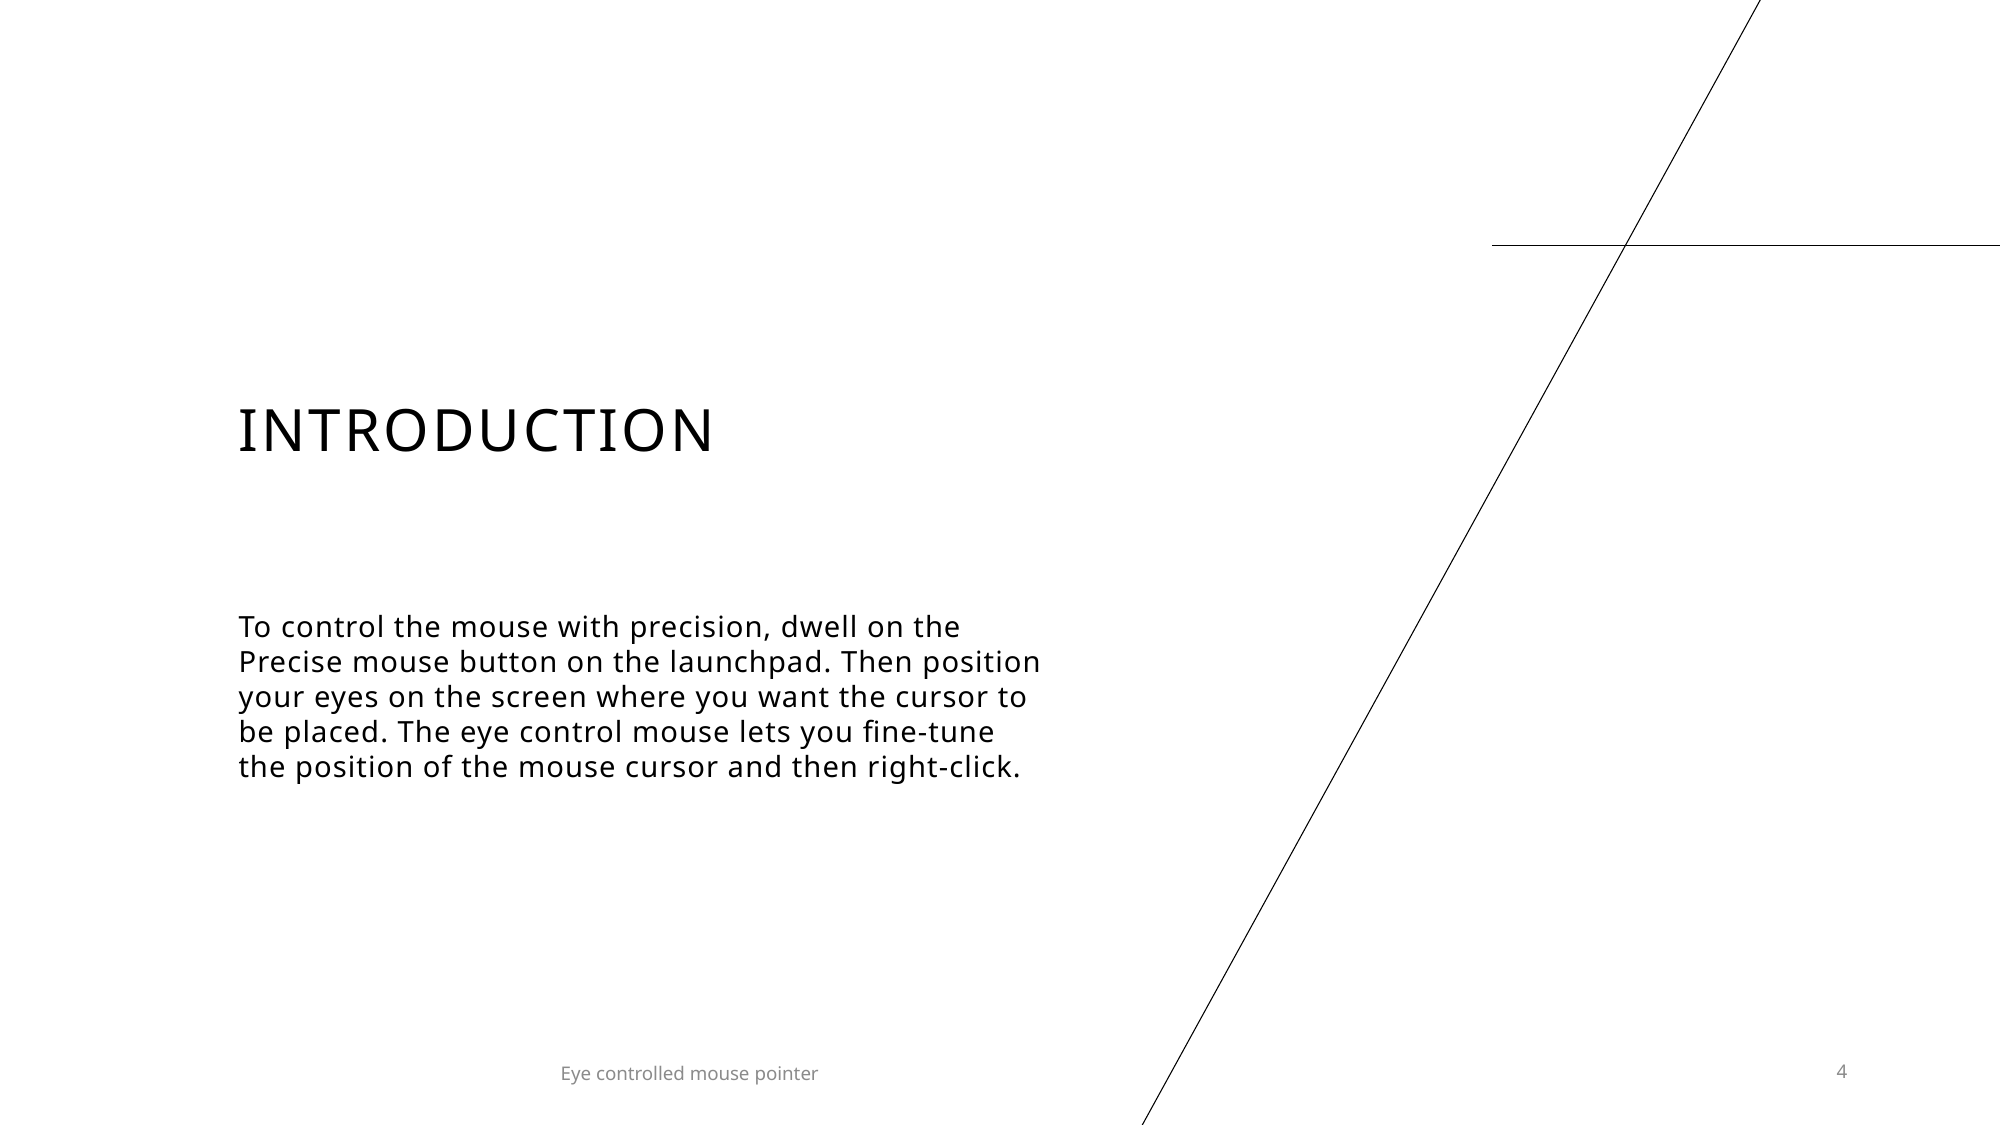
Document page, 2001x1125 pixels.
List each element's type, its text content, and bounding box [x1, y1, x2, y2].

list To control the mouse with precision, dwell on the Precise mouse button on the launchpad. Then position your eyes on the screen where you want the cursor to be placed. The eye control mouse lets you fine-tune the position of the mouse cursor and then right-click. [223, 600, 1062, 972]
footer Eye controlled mouse pointer [404, 1042, 975, 1103]
slide_number 4 [1412, 1042, 1863, 1103]
title INTRODUCTION [223, 100, 1062, 472]
